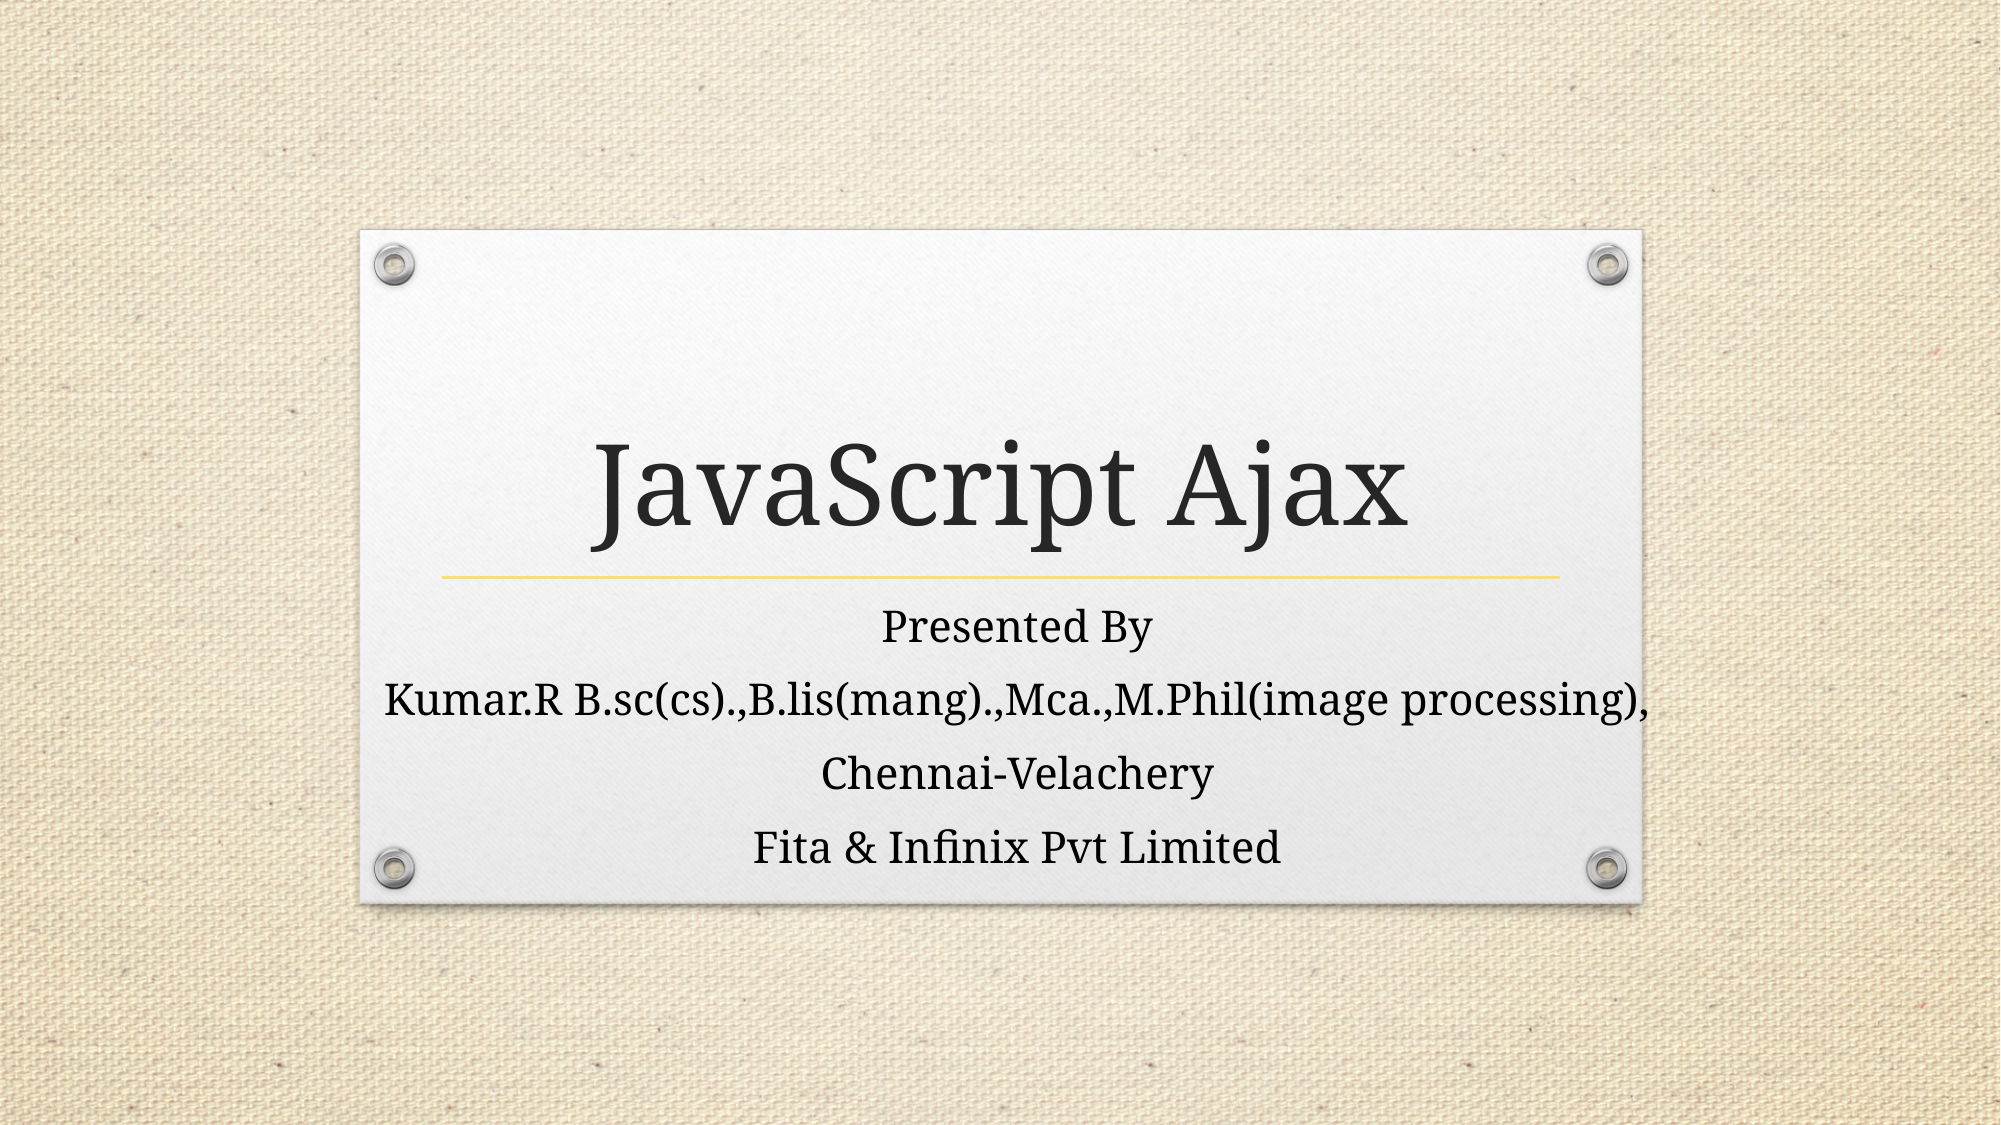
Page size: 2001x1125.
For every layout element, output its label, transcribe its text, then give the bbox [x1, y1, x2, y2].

subtitle Presented By Kumar.R B.sc(cs).,B.lis(mang).,Mca.,M.Phil(image processing), Chennai-Velachery Fita & Infinix Pvt Limited [249, 590, 1785, 983]
picture [0, 0, 2001, 1125]
title JavaScript Ajax [441, 306, 1560, 556]
